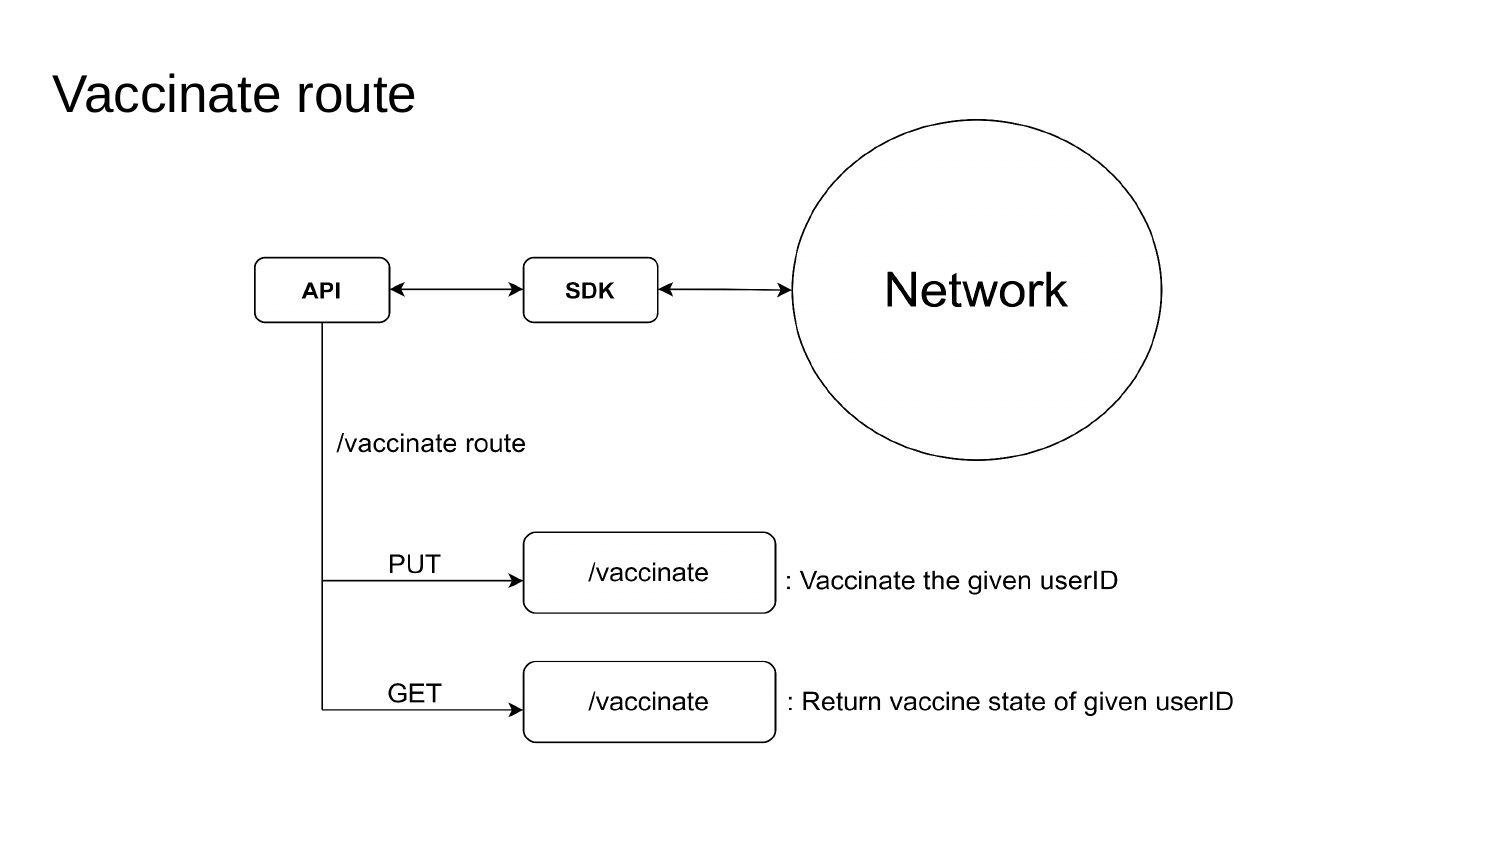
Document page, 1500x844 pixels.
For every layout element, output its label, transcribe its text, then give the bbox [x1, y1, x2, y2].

title Vaccinate route [37, 44, 1436, 139]
picture [253, 119, 1247, 744]
